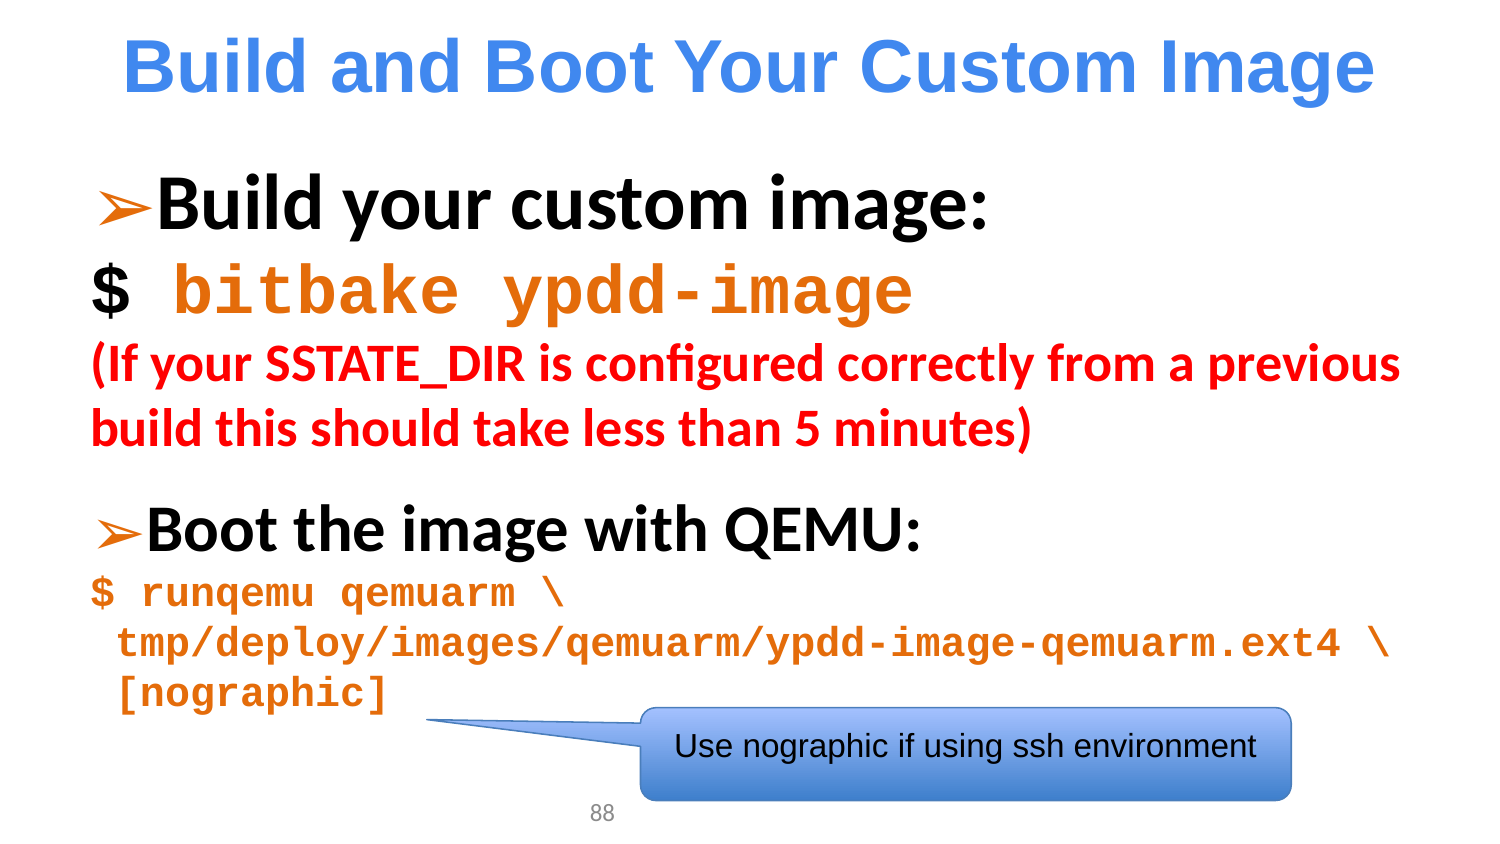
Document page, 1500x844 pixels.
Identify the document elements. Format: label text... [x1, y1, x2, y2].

text_box ‹#› [475, 782, 631, 827]
text_box Build your custom image: $ bitbake ypdd-image (If your SSTATE_DIR is configured correctly from a previous build this should take less than 5 minutes) Boot the image with QEMU: $ runqemu qemuarm \ tmp/deploy/images/qemuarm/ypdd-image-qemuarm.ext4 \ [nographic] [74, 142, 1457, 754]
text_box Build and Boot Your Custom Image [75, 10, 1425, 115]
text_box Use nographic if using ssh environment [426, 707, 1292, 801]
